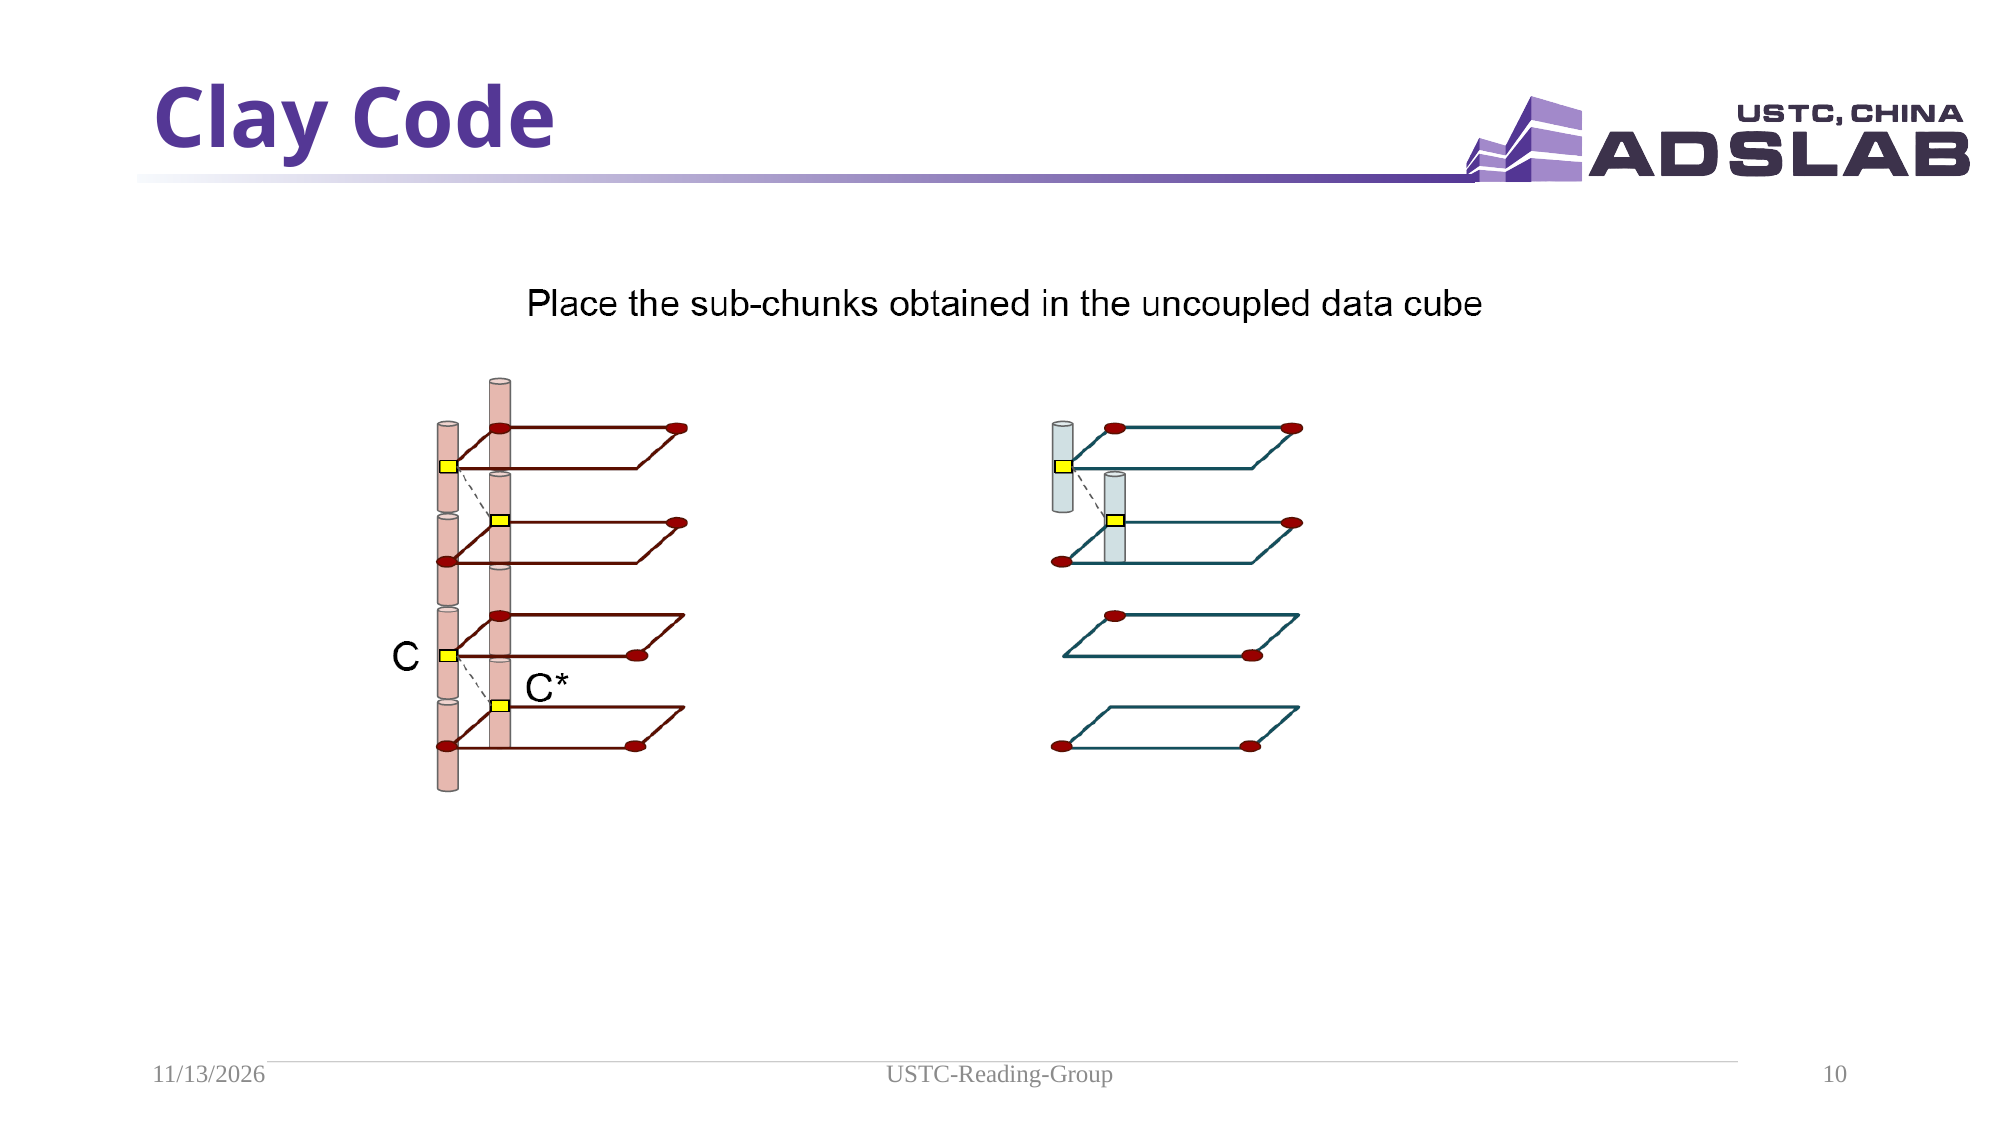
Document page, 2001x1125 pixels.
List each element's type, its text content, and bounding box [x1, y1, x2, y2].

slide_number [137, 1042, 588, 1103]
slide_number 10 [1412, 1042, 1863, 1103]
picture [267, 235, 1738, 1063]
title Clay Code [137, 63, 1863, 177]
picture [1470, 93, 1976, 183]
footer USTC-Reading-Group [662, 1063, 1338, 1103]
